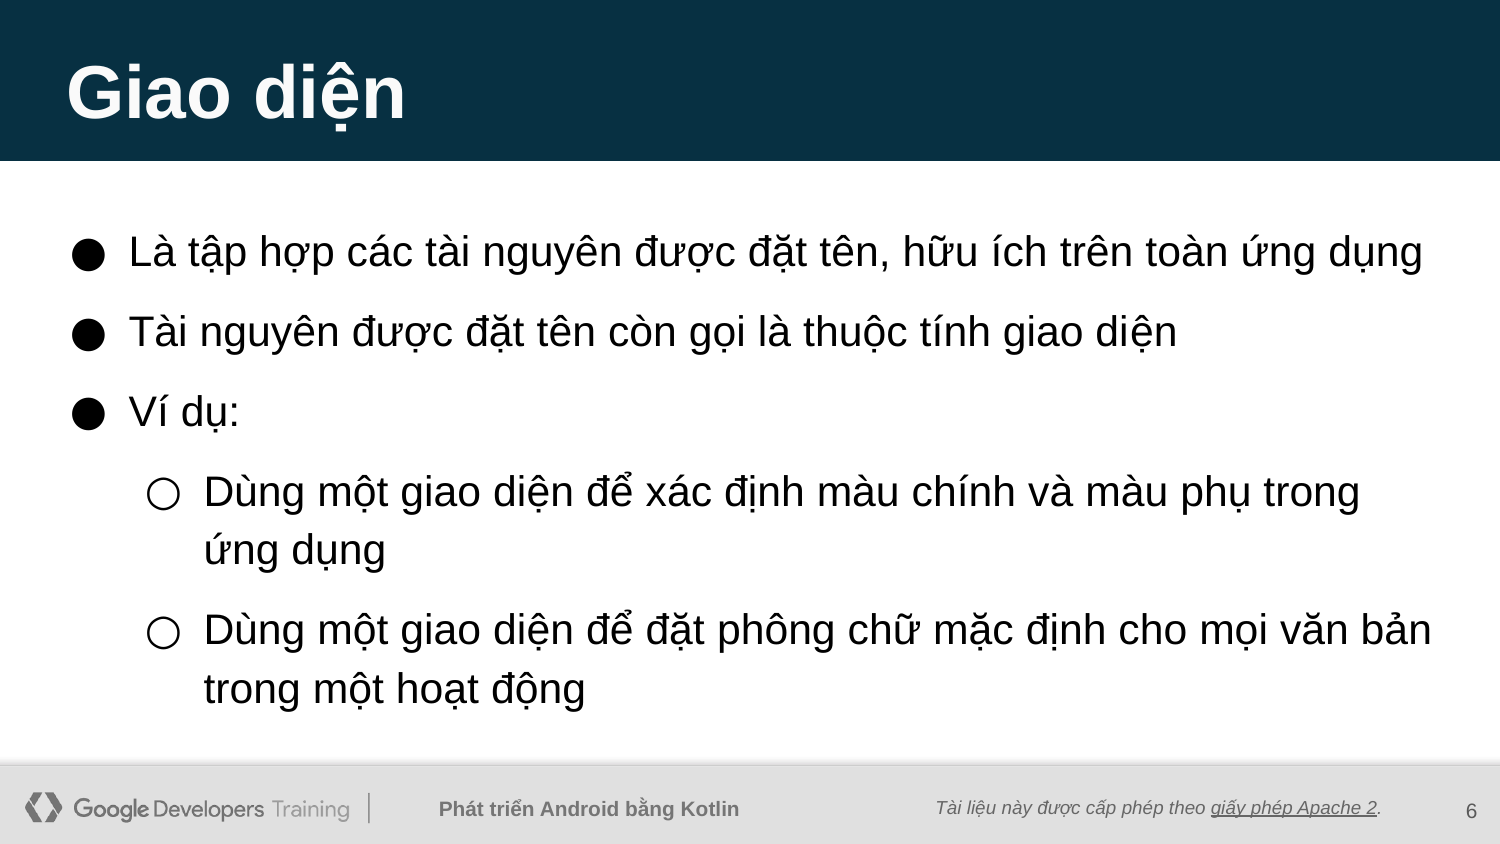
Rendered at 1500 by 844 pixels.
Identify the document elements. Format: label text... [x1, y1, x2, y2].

title Giao diện [51, 28, 1449, 122]
slide_number ‹#› [1402, 777, 1493, 842]
list Là tập hợp các tài nguyên được đặt tên, hữu ích trên toàn ứng dụng Tài nguyên được đặt tên còn gọi là thuộc tính giao diện Ví dụ: Dùng một giao diện để xác định màu chính và màu phụ trong ứng dụng Dùng một giao diện để đặt phông chữ mặc định cho mọi văn bản trong một hoạt động [38, 201, 1462, 597]
picture [0, 161, 1500, 844]
